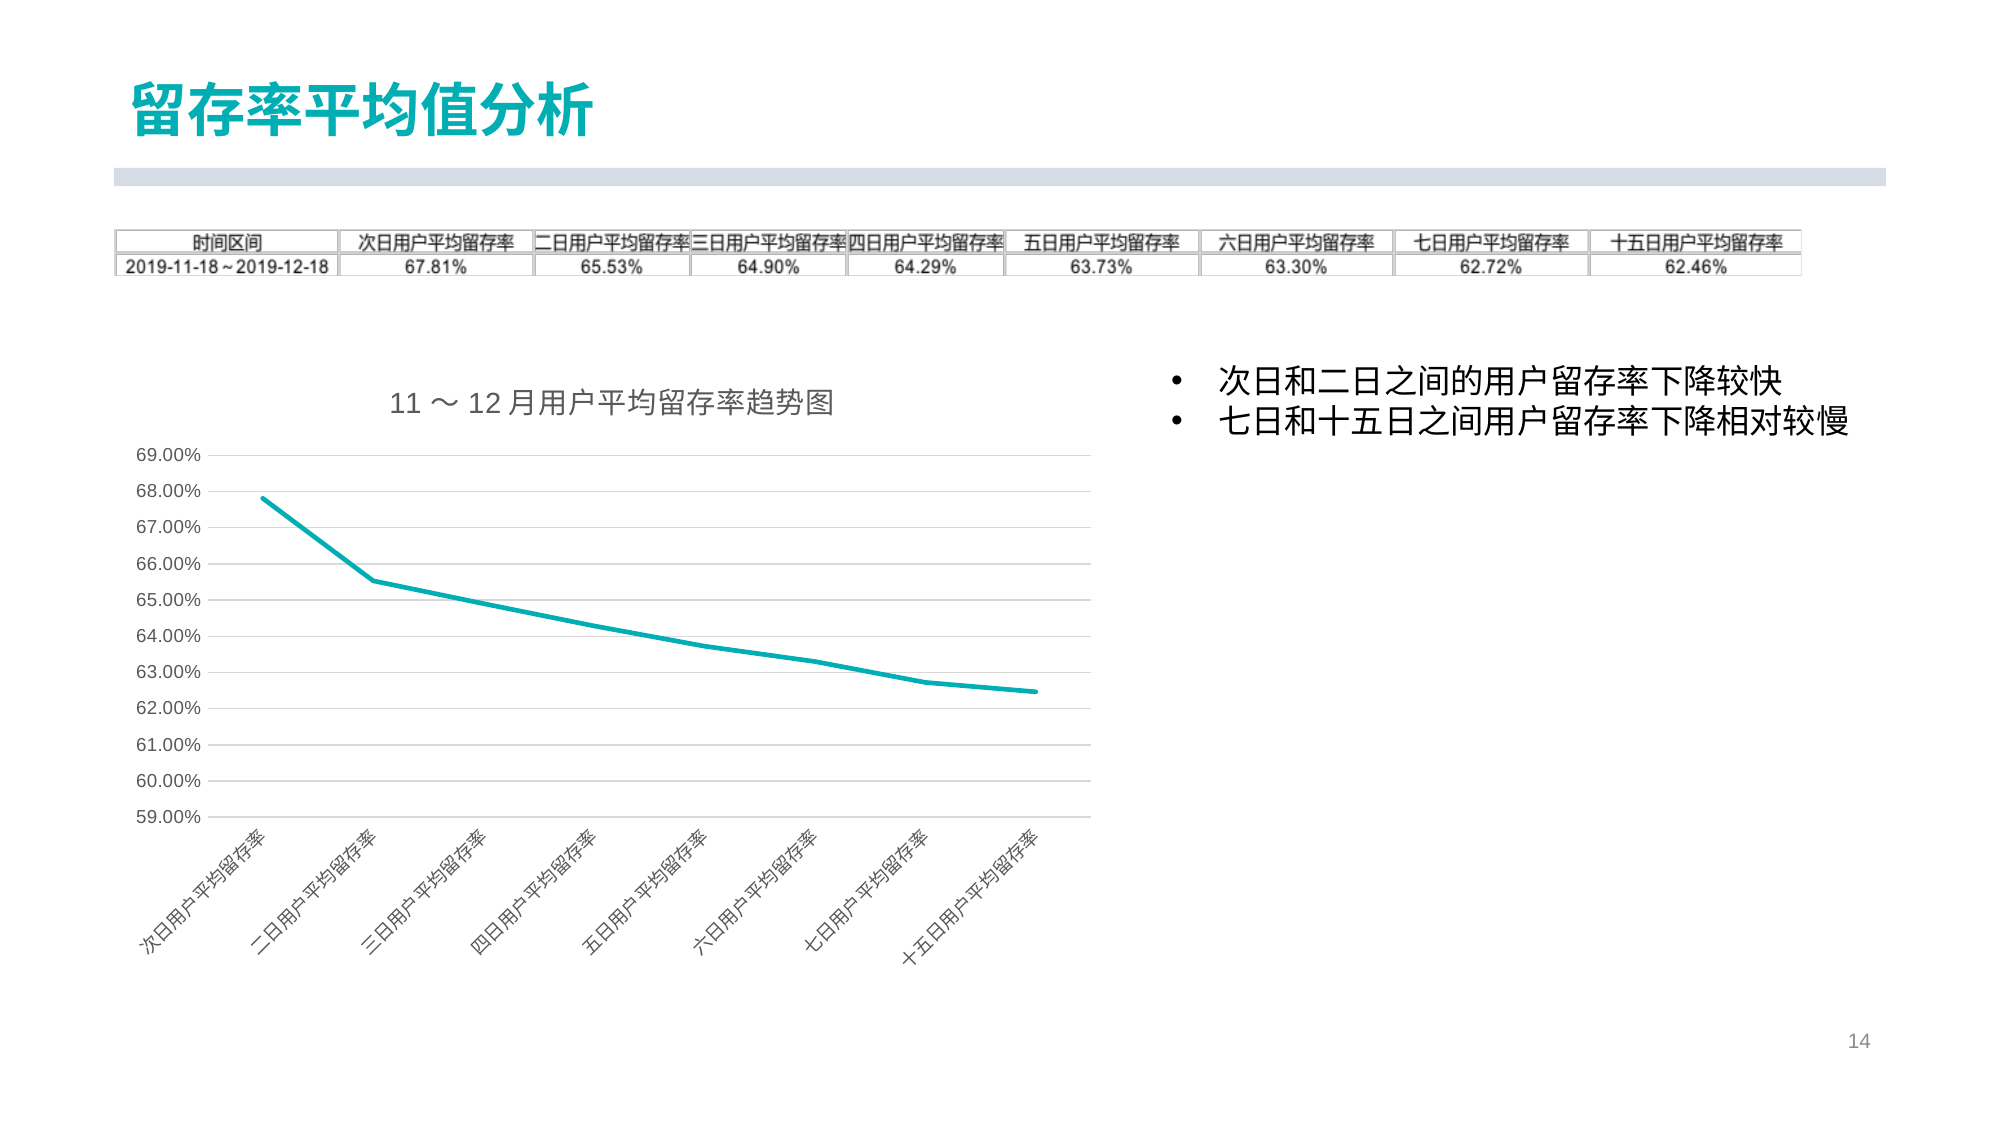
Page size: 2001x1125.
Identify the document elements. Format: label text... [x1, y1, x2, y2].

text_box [113, 228, 1802, 276]
chart [113, 352, 1111, 988]
title 留存率平均值分析 [114, 0, 1886, 152]
text_box 次日和二日之间的用户留存率下降较快 七日和十五日之间用户留存率下降相对较慢 [1156, 352, 1947, 488]
slide_number 14 [1412, 1022, 1886, 1057]
